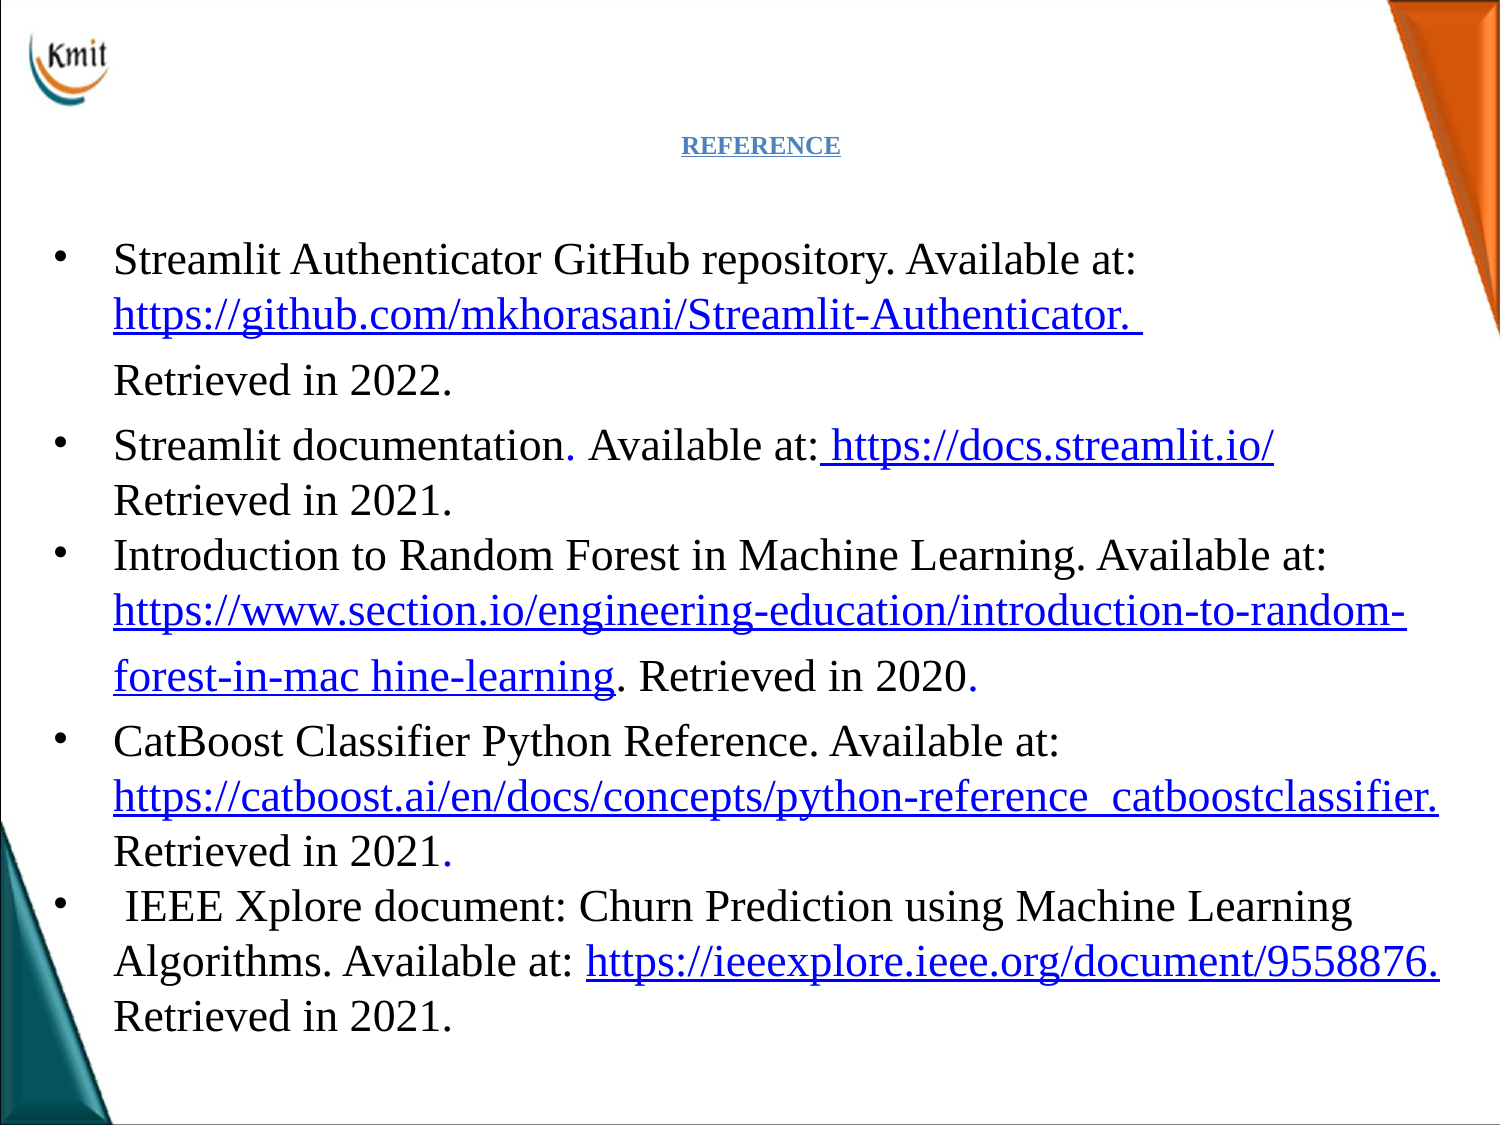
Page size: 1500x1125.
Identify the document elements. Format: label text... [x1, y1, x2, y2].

picture [0, 0, 1500, 1125]
title REFERENCE [75, 45, 1425, 222]
list Streamlit Authenticator GitHub repository. Available at: https://github.com/mkhorasani/Streamlit-Authenticator. Retrieved in 2022. Streamlit documentation. Available at: https://docs.streamlit.io/ Retrieved in 2021. Introduction to Random Forest in Machine Learning. Available at: https://www.section.io/engineering-education/introduction-to-random- forest-in-mac hine-learning. Retrieved in 2020. CatBoost Classifier Python Reference. Available at: https://catboost.ai/en/docs/concepts/python-reference_catboostclassifier. Retrieved in 2021. IEEE Xplore document: Churn Prediction using Machine Learning Algorithms. Available at: https://ieeexplore.ieee.org/document/9558876. Retrieved in 2021. [24, 222, 1476, 1065]
